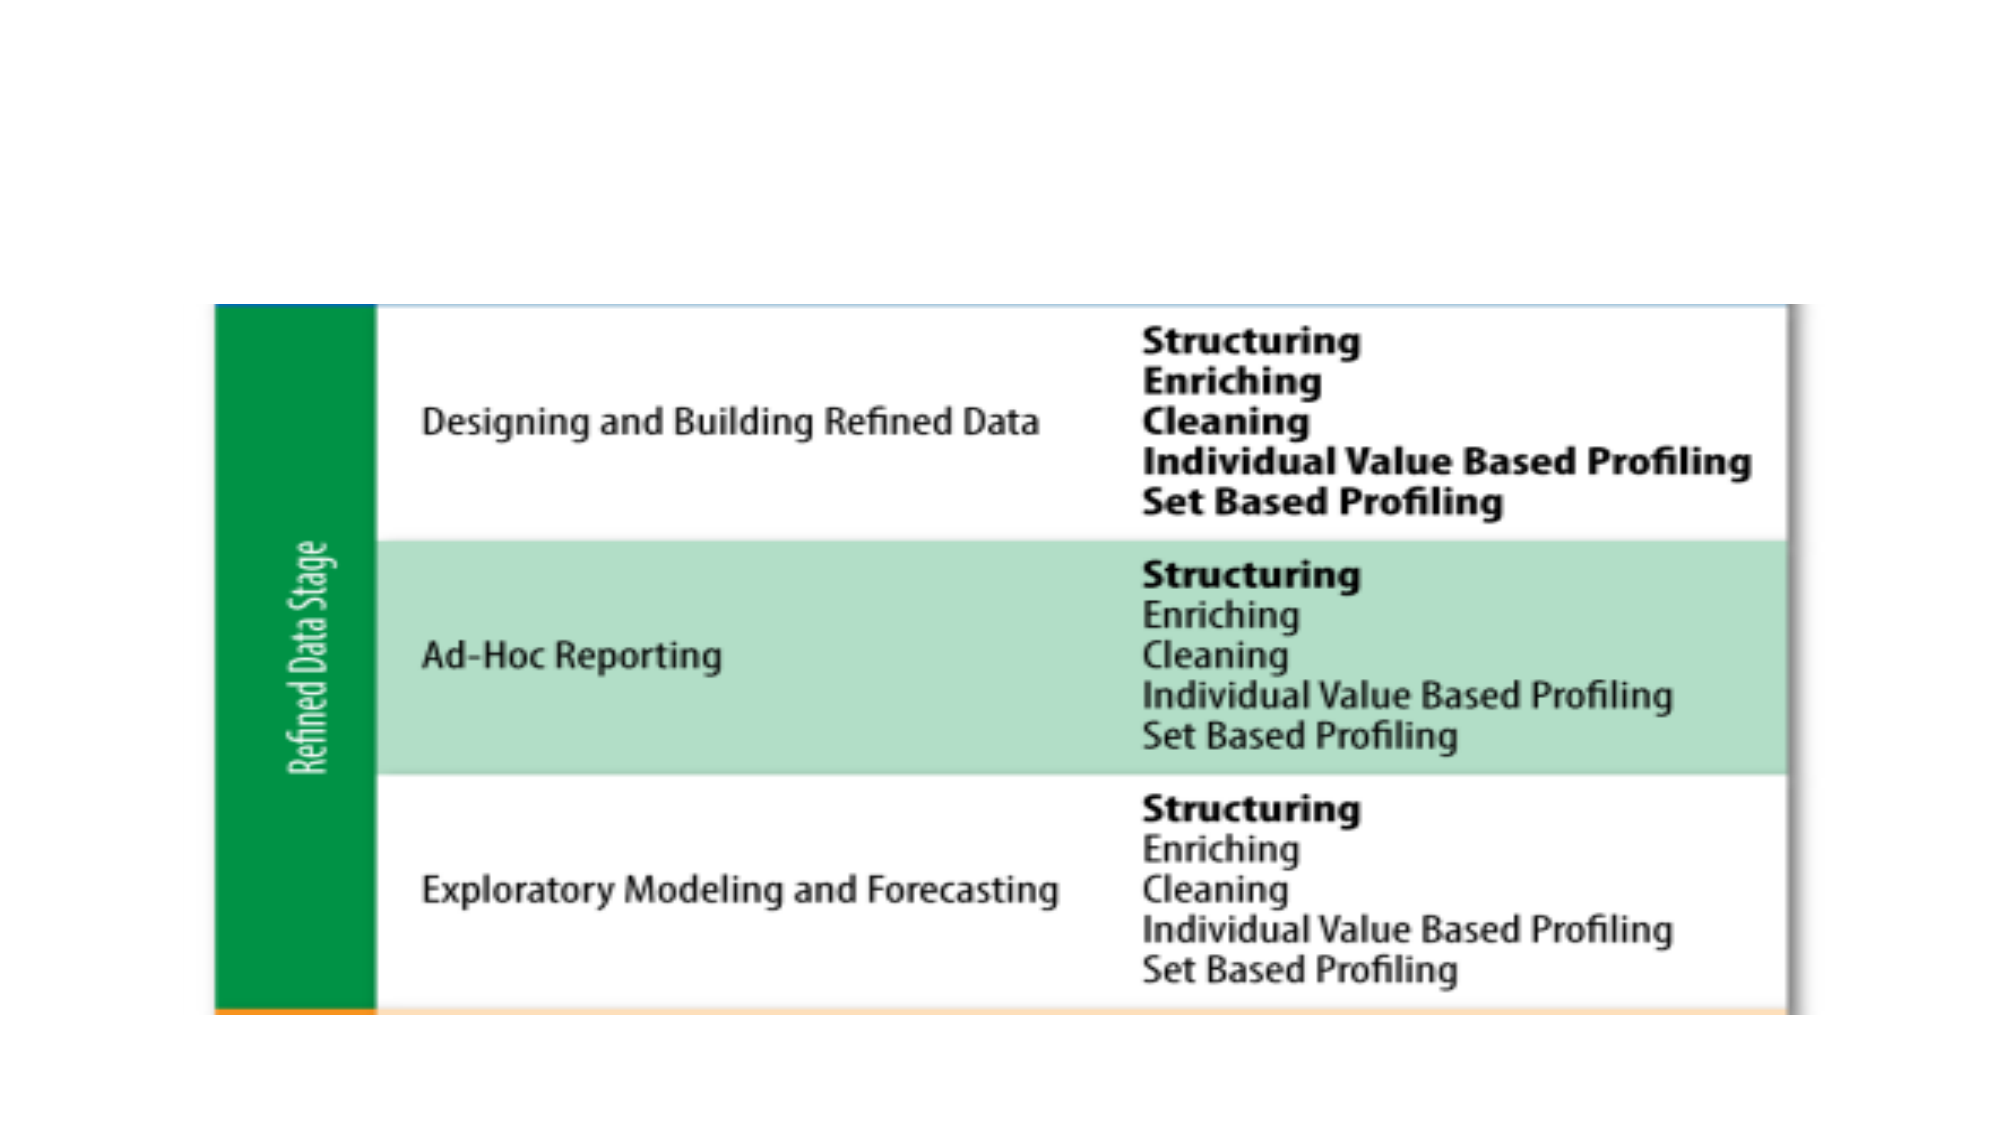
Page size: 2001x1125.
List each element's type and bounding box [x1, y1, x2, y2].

list [182, 304, 1831, 1015]
